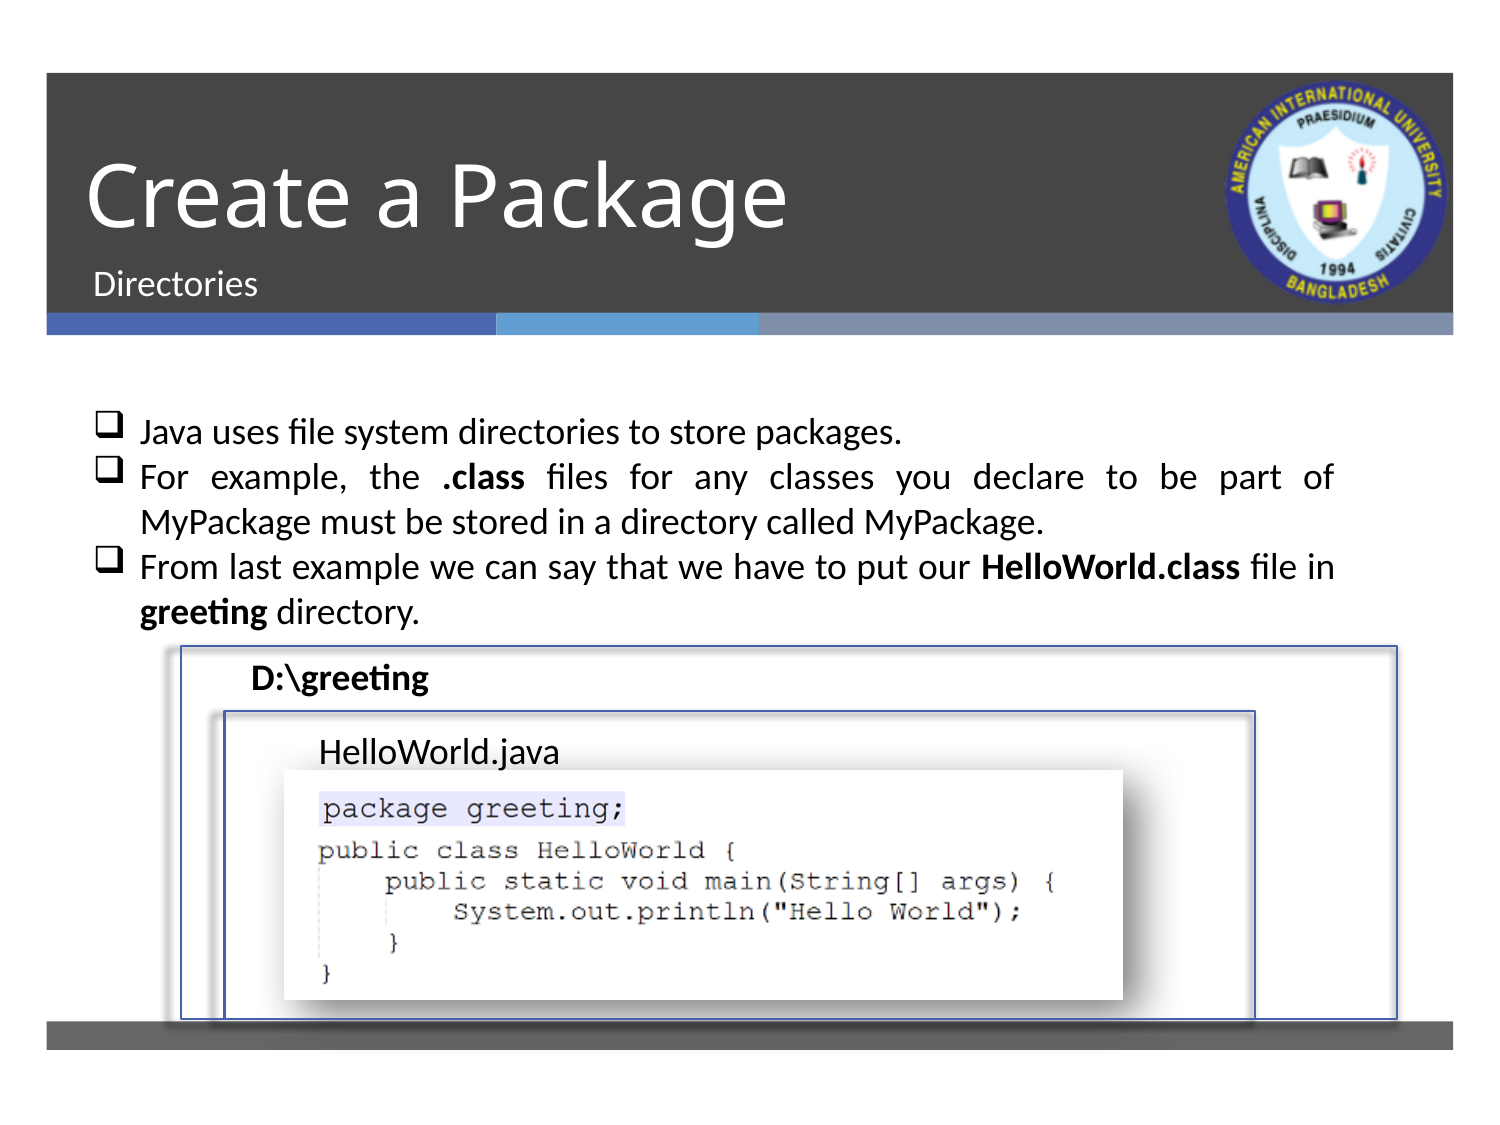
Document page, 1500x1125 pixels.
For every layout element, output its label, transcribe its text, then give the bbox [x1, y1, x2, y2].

picture [1351, 75, 1454, 310]
text_box Java uses file system directories to store packages. For example, the .class files for any classes you declare to be part of MyPackage must be stored in a directory called MyPackage. From last example we can say that we have to put our HelloWorld.class file in greeting directory. [78, 399, 1351, 640]
text_box [180, 645, 1398, 1020]
subtitle Directories [78, 251, 1351, 331]
picture [284, 770, 1123, 1000]
title Create a Package [69, 73, 1351, 253]
